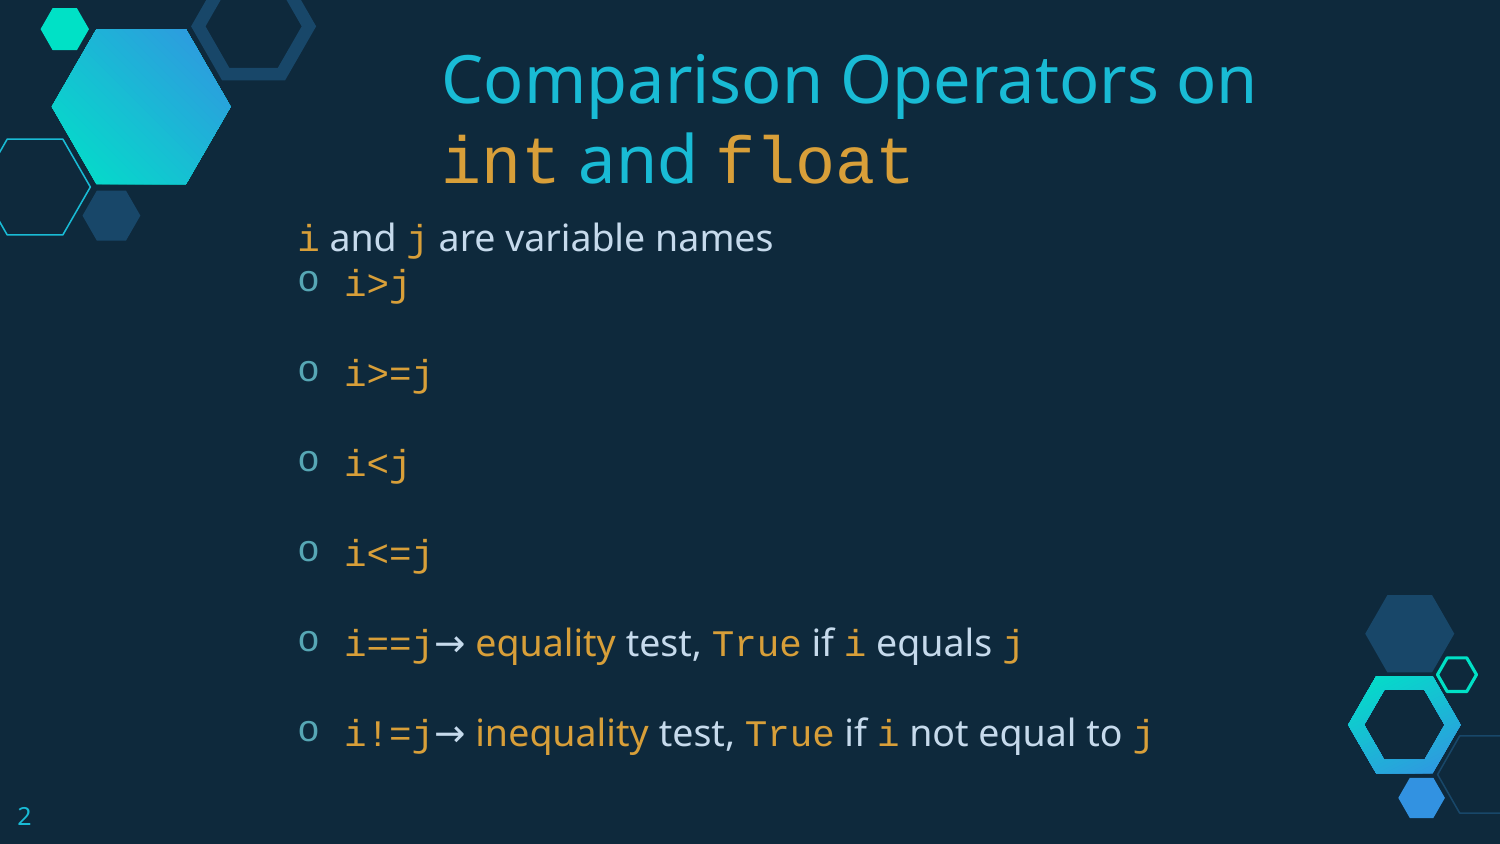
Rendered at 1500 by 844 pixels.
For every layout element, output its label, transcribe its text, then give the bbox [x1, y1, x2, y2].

text_box i and j are variable names i>j i>=j i<j i<=j i==j→ equality test, True if i equals j i!=j→ inequality test, True if i not equal to j [282, 206, 1405, 844]
slide_number 2 [2, 785, 93, 844]
text_box Comparison Operators on int and float [426, 29, 1292, 205]
